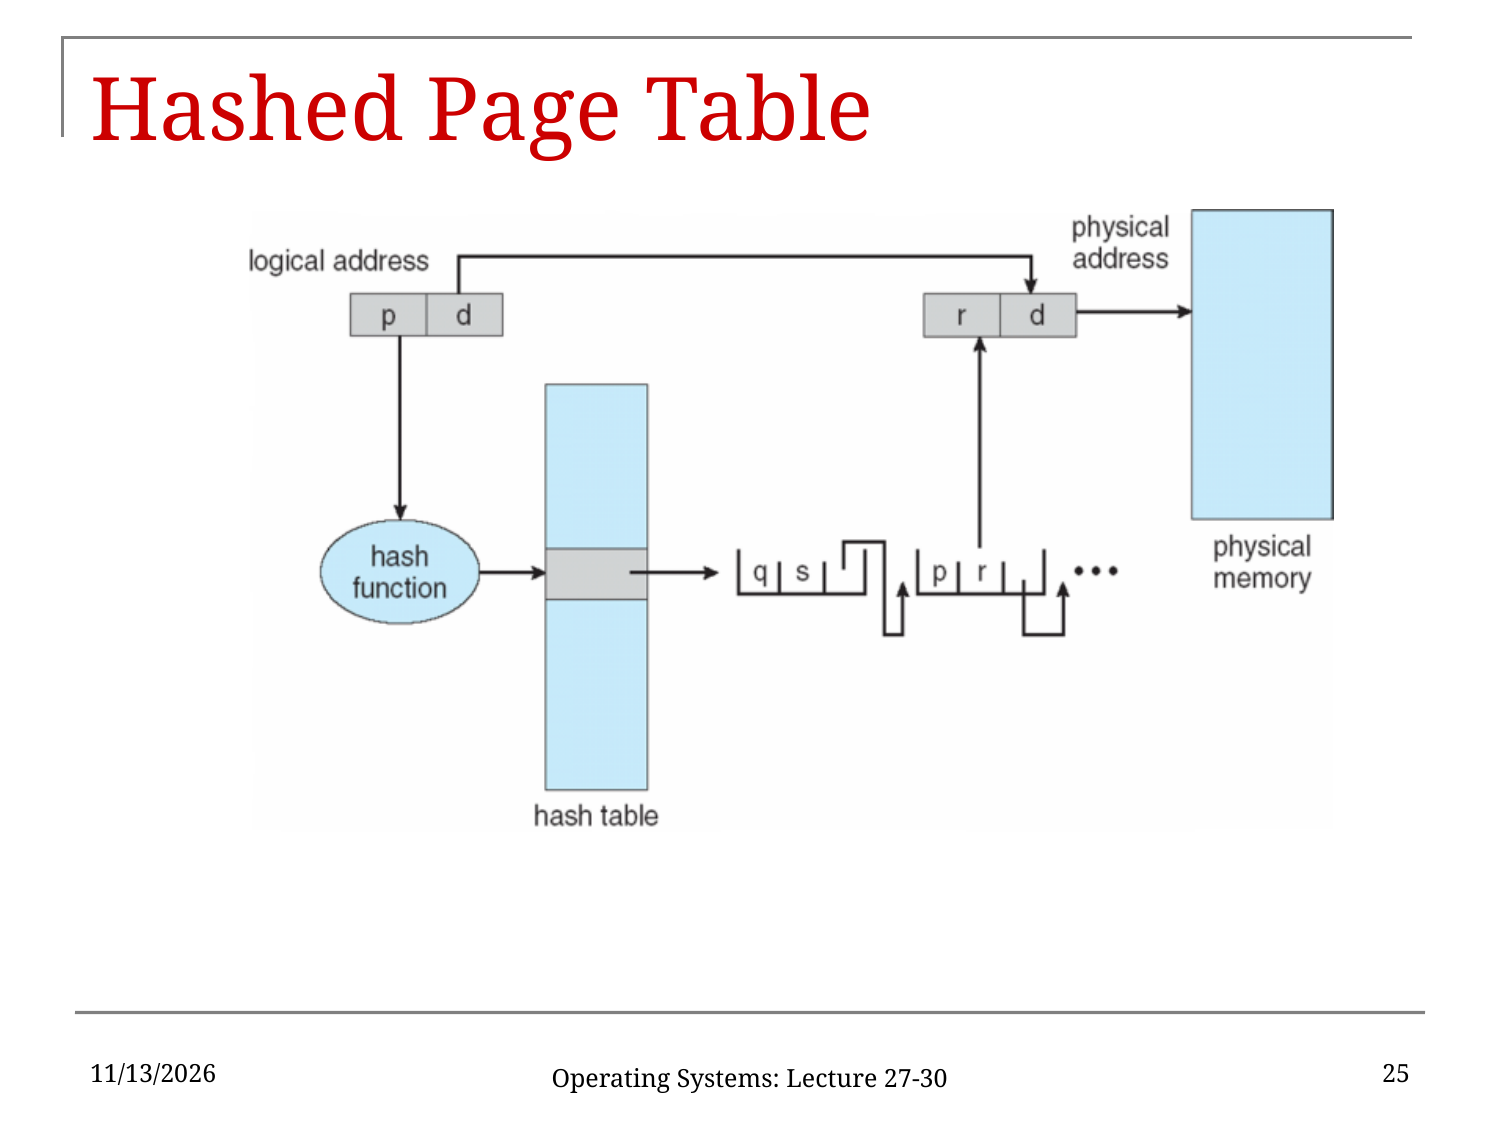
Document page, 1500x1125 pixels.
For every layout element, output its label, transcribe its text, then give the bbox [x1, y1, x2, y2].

title Hashed Page Table [75, 45, 1425, 163]
picture [247, 208, 1334, 836]
footer Operating Systems: Lecture 27-30 [512, 1024, 988, 1101]
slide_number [74, 1023, 426, 1100]
slide_number 25 [1074, 1023, 1426, 1100]
